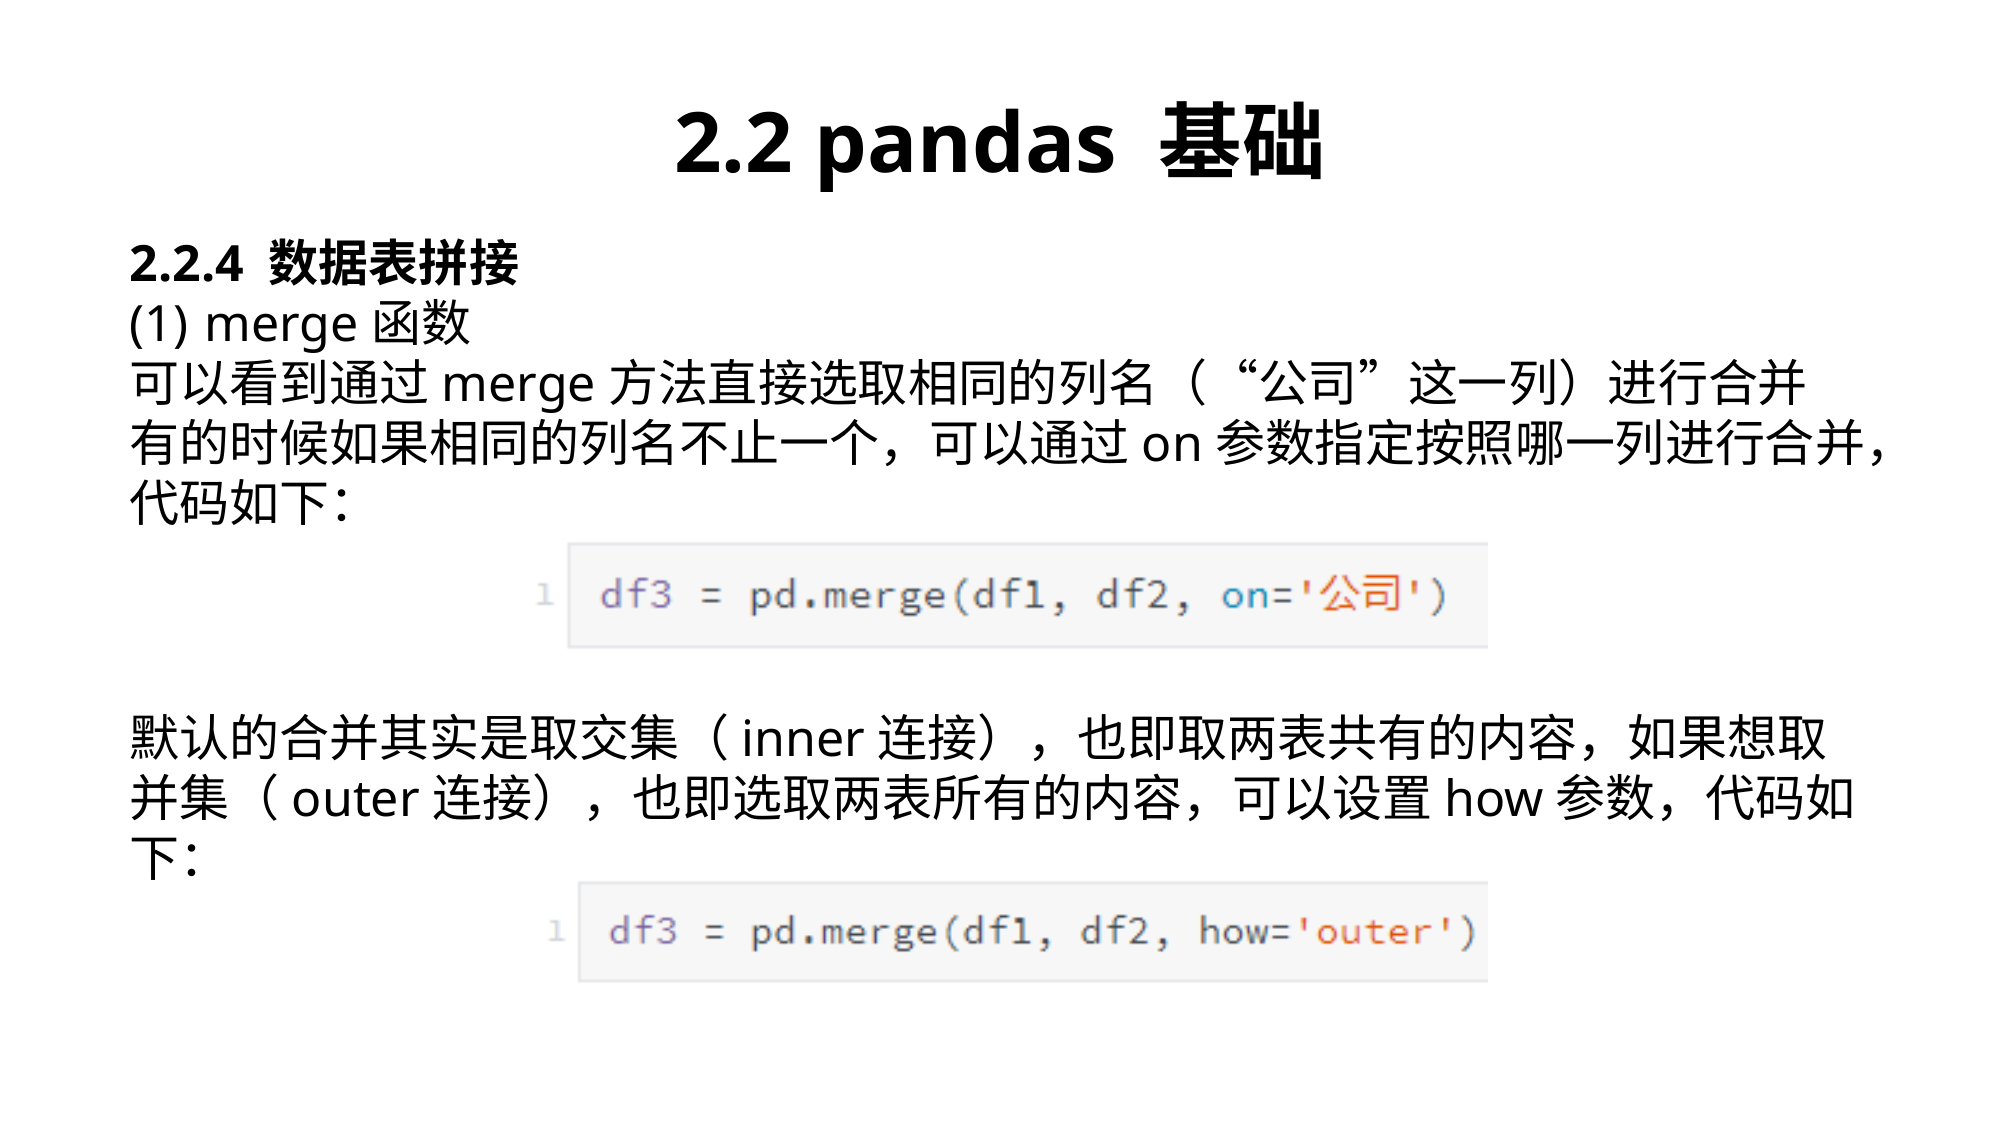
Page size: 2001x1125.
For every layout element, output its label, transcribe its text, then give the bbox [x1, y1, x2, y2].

text_box 2.2 pandas 基础 [115, 81, 1885, 197]
picture [511, 538, 1488, 660]
text_box 默认的合并其实是取交集（inner连接），也即取两表共有的内容，如果想取并集（outer连接），也即选取两表所有的内容，可以设置how参数，代码如下： [115, 639, 1885, 894]
picture [538, 872, 1488, 996]
text_box 2.2.4 数据表拼接 merge函数 可以看到通过merge方法直接选取相同的列名（“公司”这一列）进行合并 有的时候如果相同的列名不止一个，可以通过on参数指定按照哪一列进行合并，代码如下： [115, 223, 1885, 539]
